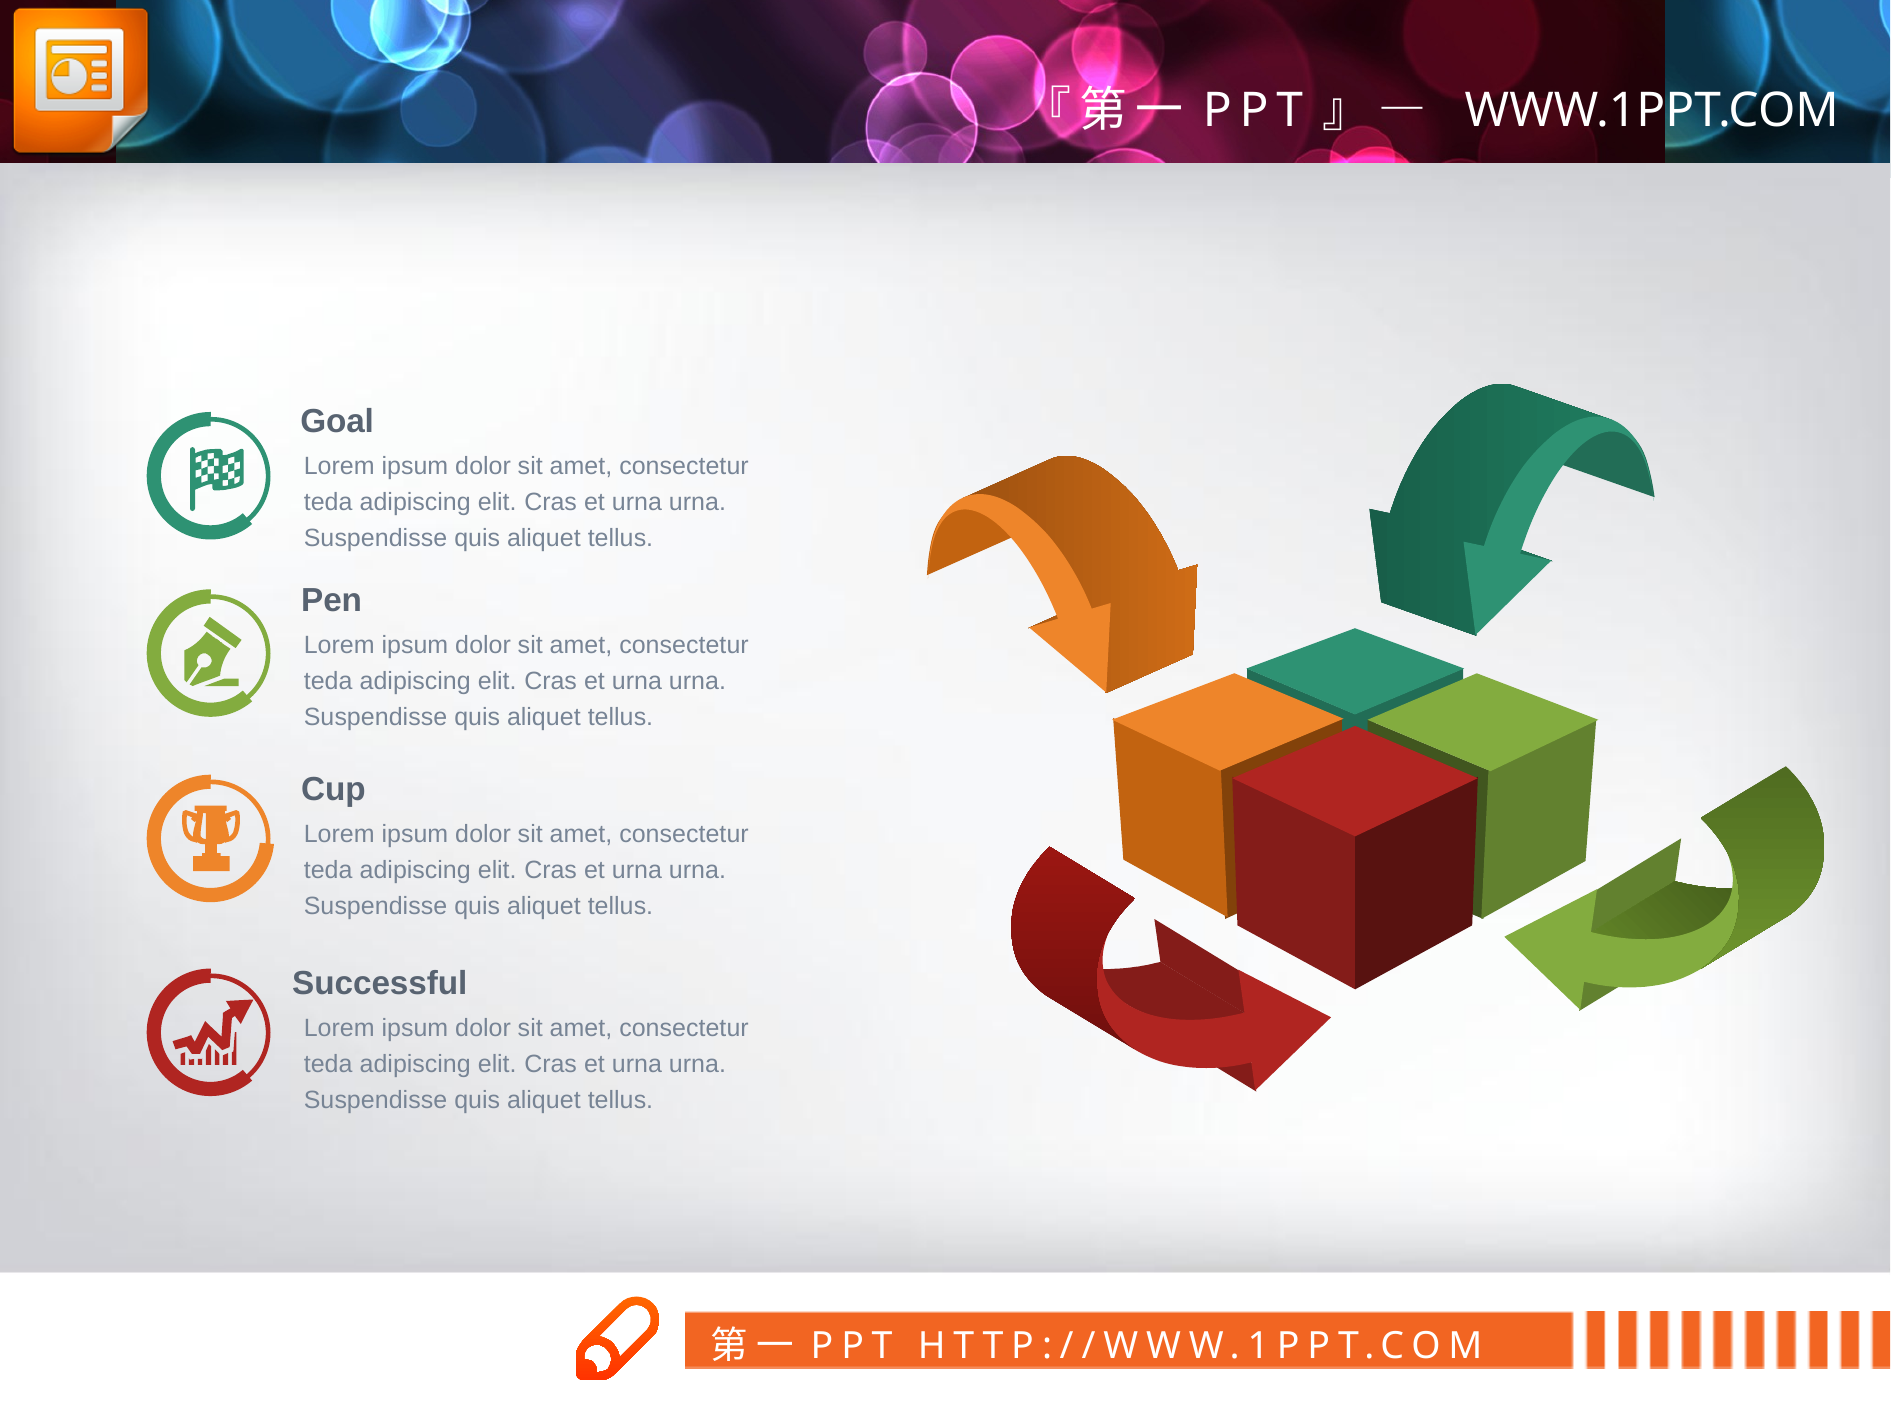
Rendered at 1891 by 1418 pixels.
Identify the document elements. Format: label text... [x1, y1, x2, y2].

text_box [146, 411, 275, 540]
text_box Cup [286, 759, 381, 815]
text_box Successful [277, 953, 483, 1009]
picture [0, 0, 1891, 1275]
text_box Lorem ipsum dolor sit amet, consectetur teda adipiscing elit. Cras et urna urna. Suspendisse quis aliquet tellus. [289, 997, 801, 1121]
picture [685, 1311, 1891, 1369]
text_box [927, 384, 1820, 1101]
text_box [146, 968, 275, 1097]
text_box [146, 589, 275, 718]
text_box Pen [286, 570, 377, 626]
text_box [146, 774, 275, 903]
text_box [94, 147, 1820, 299]
text_box Lorem ipsum dolor sit amet, consectetur teda adipiscing elit. Cras et urna urna. Suspendisse quis aliquet tellus. [289, 803, 801, 927]
text_box Lorem ipsum dolor sit amet, consectetur teda adipiscing elit. Cras et urna urna. Suspendisse quis aliquet tellus. [289, 614, 801, 738]
text_box Goal [285, 391, 389, 447]
text_box Lorem ipsum dolor sit amet, consectetur teda adipiscing elit. Cras et urna urna. Suspendisse quis aliquet tellus. [289, 435, 801, 559]
